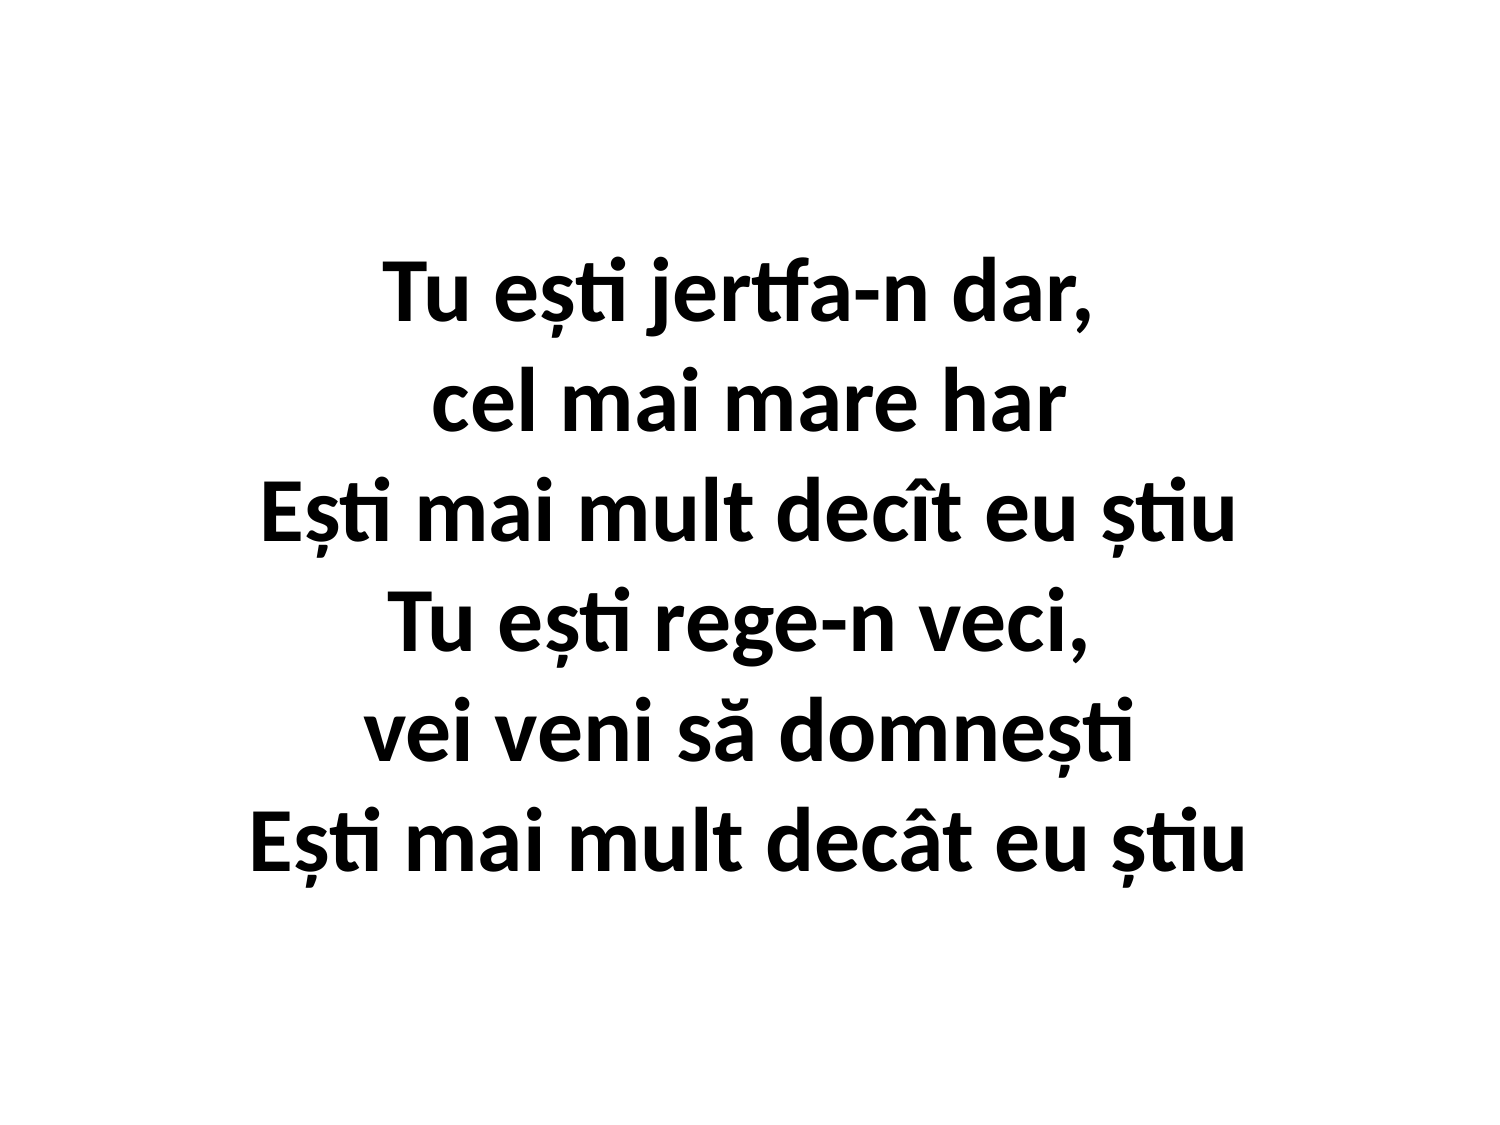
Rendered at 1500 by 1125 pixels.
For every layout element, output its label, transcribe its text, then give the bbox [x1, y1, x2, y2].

title Tu eşti jertfa-n dar, cel mai mare har Eşti mai mult decît eu ştiu Tu eşti rege-n veci, vei veni să domneşti Eşti mai mult decât eu ştiu [75, 45, 1425, 1075]
